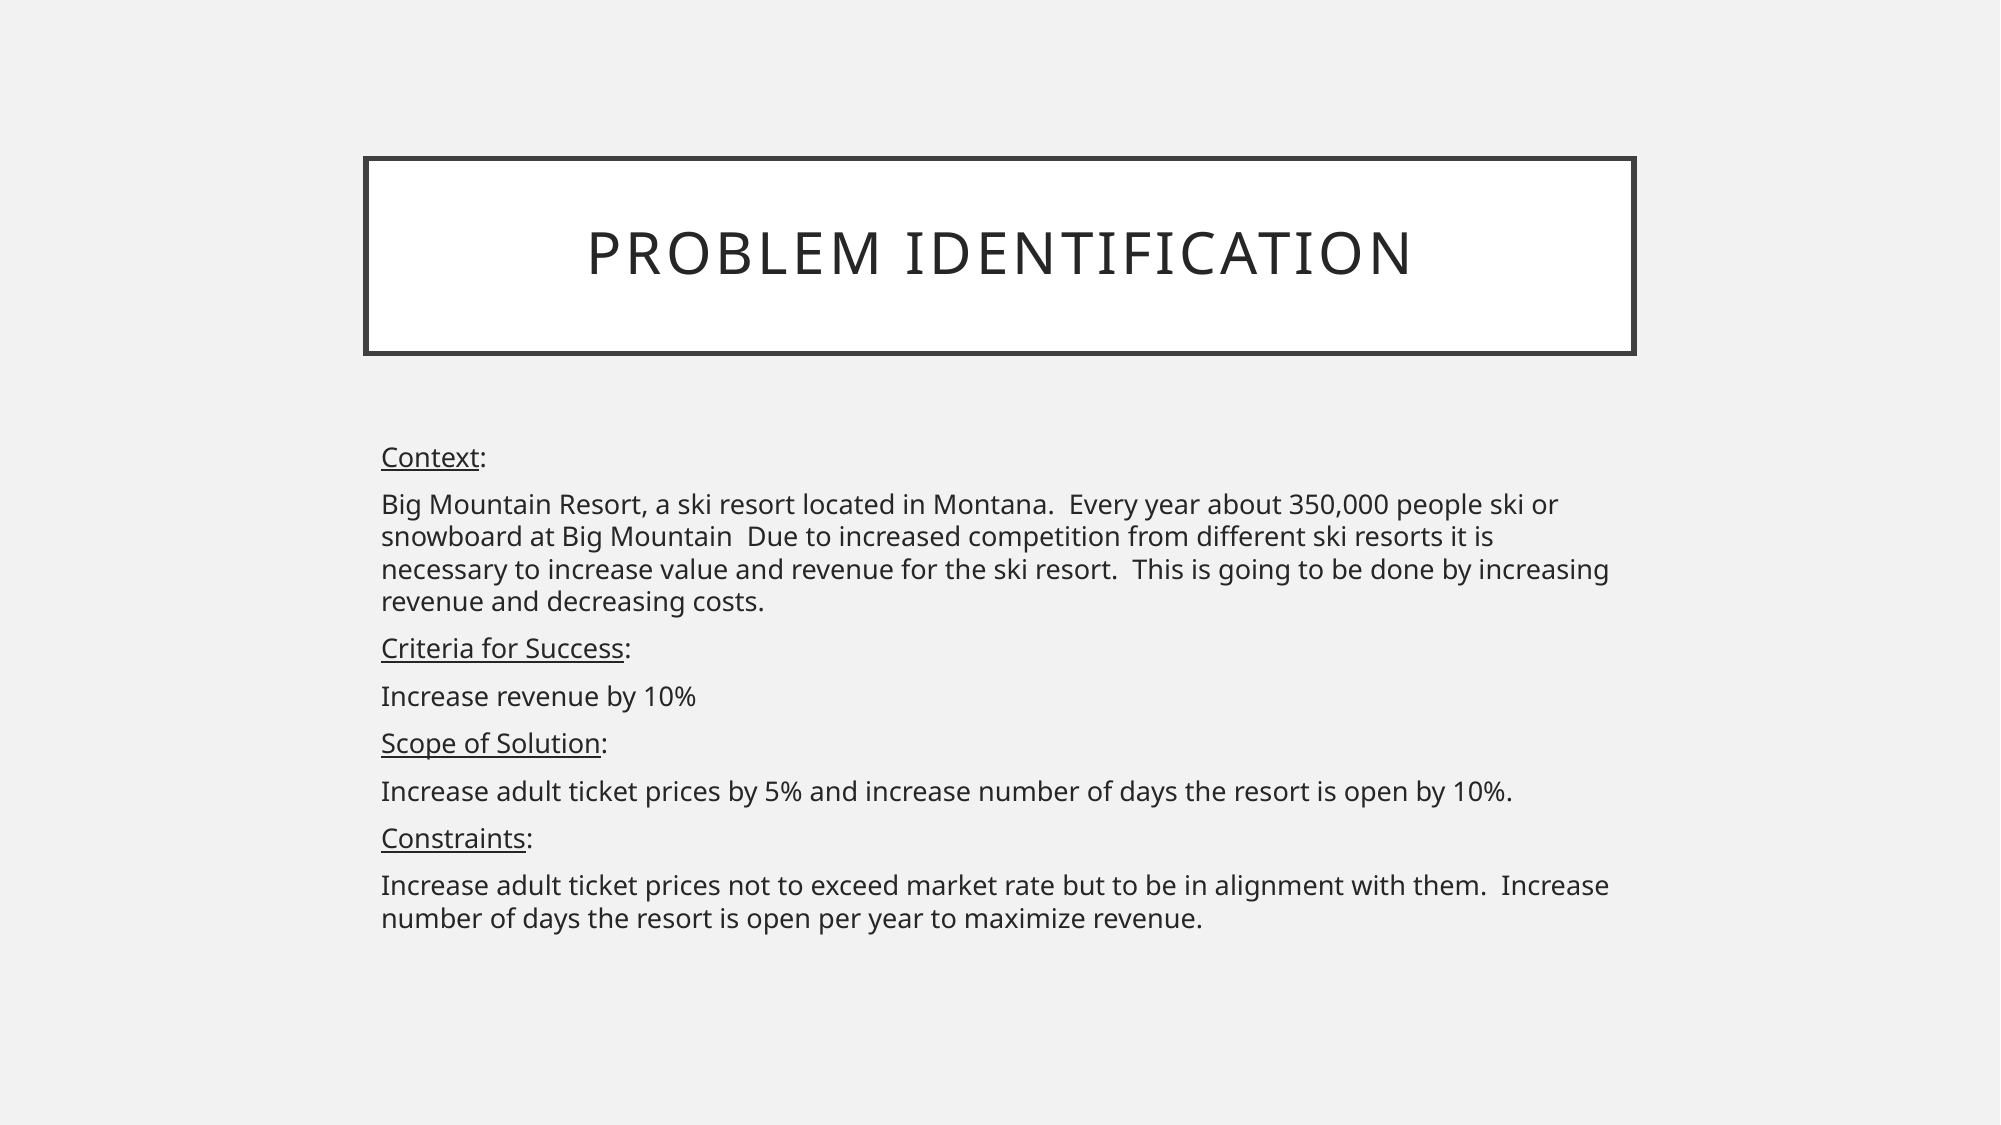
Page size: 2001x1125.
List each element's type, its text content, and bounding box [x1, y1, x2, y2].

title Problem Identification [363, 156, 1637, 356]
list Context: Big Mountain Resort, a ski resort located in Montana. Every year about 350,000 people ski or snowboard at Big Mountain Due to increased competition from different ski resorts it is necessary to increase value and revenue for the ski resort. This is going to be done by increasing revenue and decreasing costs. Criteria for Success: Increase revenue by 10% Scope of Solution: Increase adult ticket prices by 5% and increase number of days the resort is open by 10%. Constraints: Increase adult ticket prices not to exceed market rate but to be in alignment with them. Increase number of days the resort is open per year to maximize revenue. [366, 432, 1634, 942]
